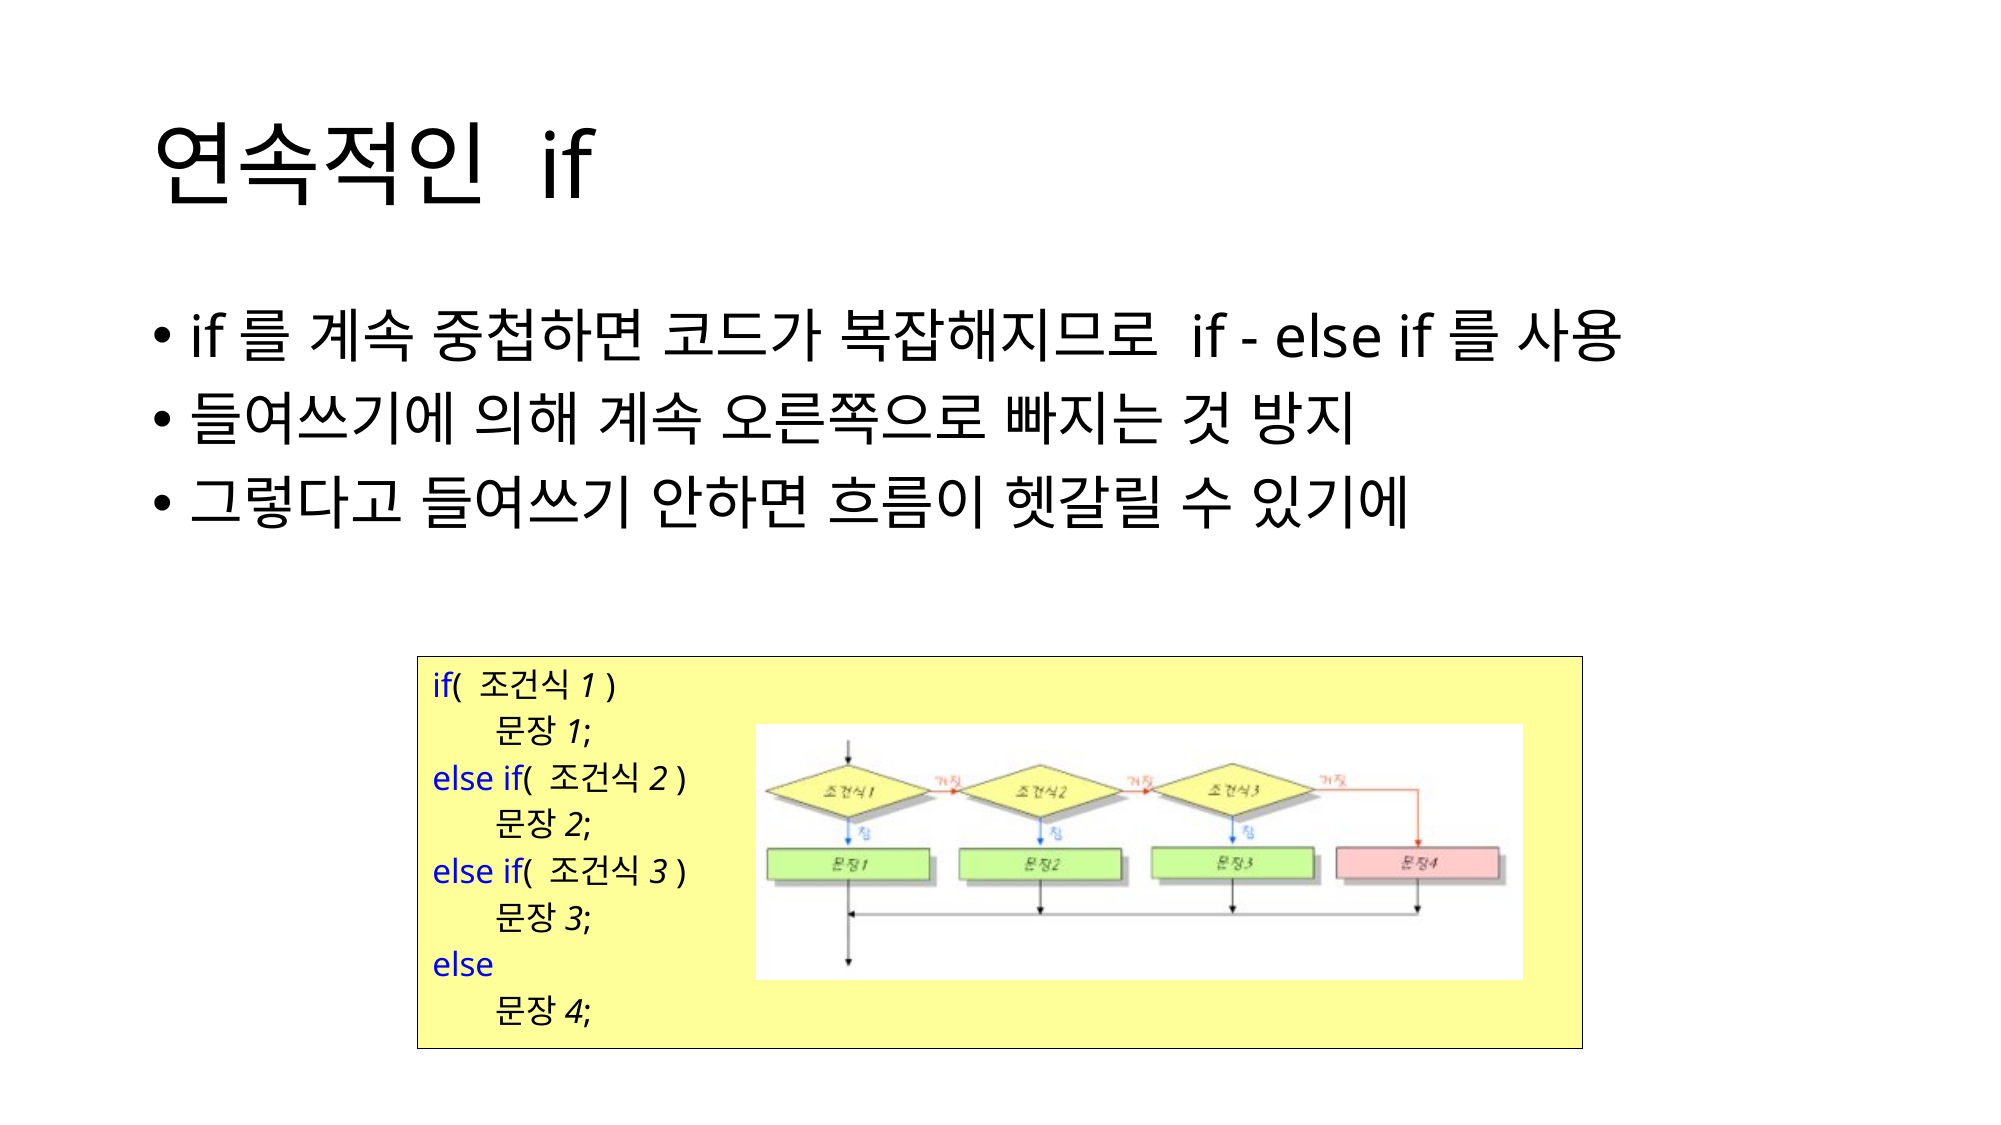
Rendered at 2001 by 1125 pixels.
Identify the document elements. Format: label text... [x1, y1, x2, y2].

list if를 계속 중첩하면 코드가 복잡해지므로 if - else if를 사용 들여쓰기에 의해 계속 오른쪽으로 빠지는 것 방지 그렇다고 들여쓰기 안하면 흐름이 헷갈릴 수 있기에 [137, 299, 1863, 1014]
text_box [417, 656, 1583, 1049]
title 연속적인 if [137, 59, 1863, 278]
